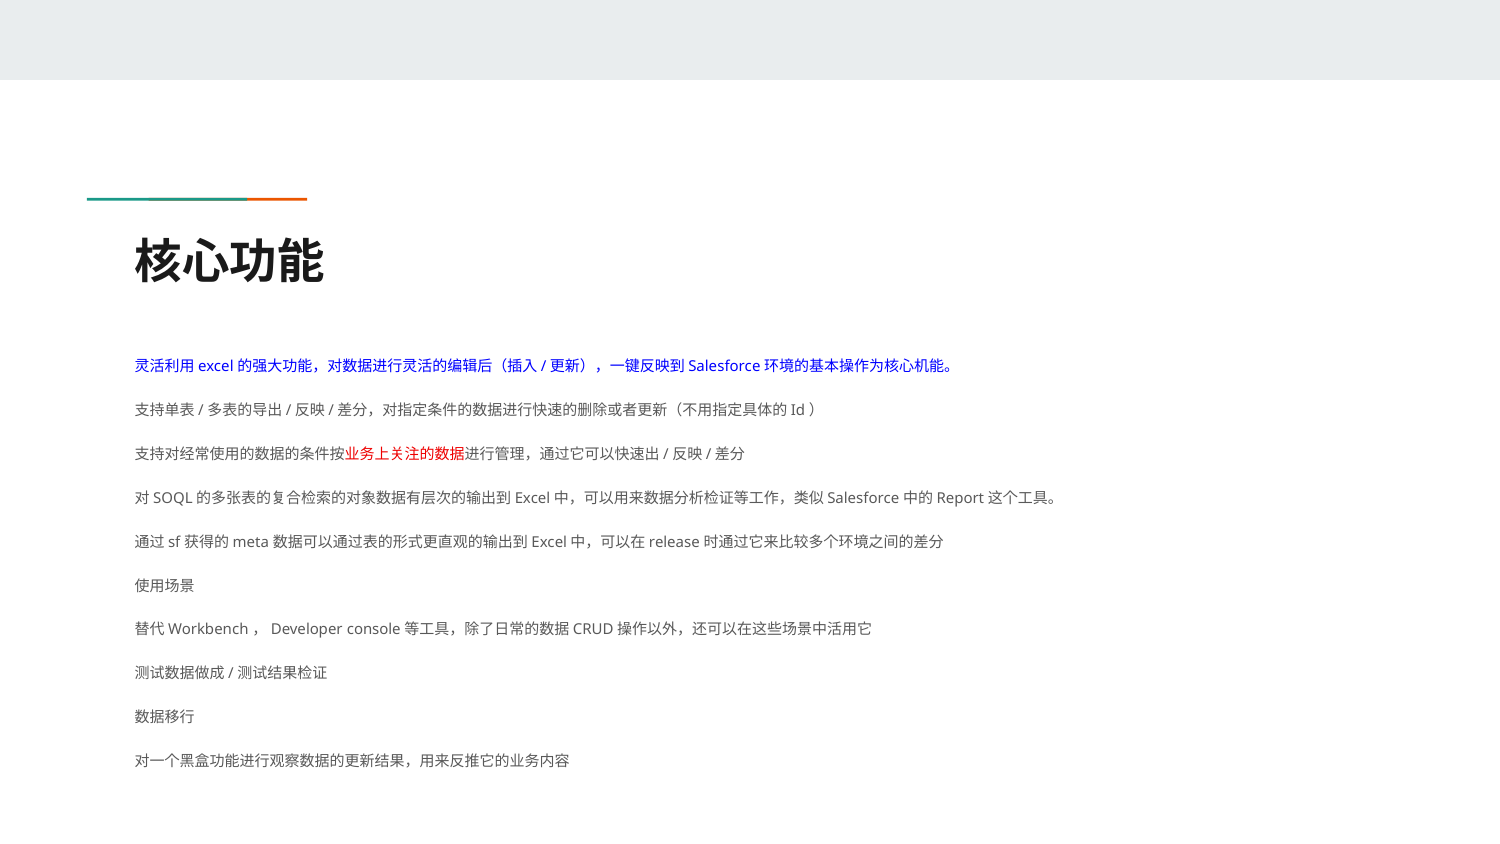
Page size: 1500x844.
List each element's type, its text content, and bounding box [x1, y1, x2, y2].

list 灵活利用excel的强大功能，对数据进行灵活的编辑后（插入/更新），一键反映到Salesforce环境的基本操作为核心机能。 支持单表/多表的导出/反映/差分，对指定条件的数据进行快速的删除或者更新（不用指定具体的Id） 支持对经常使用的数据的条件按业务上关注的数据进行管理，通过它可以快速出/反映/差分 对SOQL的多张表的复合检索的对象数据有层次的输出到Excel中，可以用来数据分析检证等工作，类似Salesforce中的Report这个工具。 通过sf获得的meta数据可以通过表的形式更直观的输出到Excel中，可以在release时通过它来比较多个环境之间的差分 使用场景 替代Workbench，Developer console等工具，除了日常的数据CRUD操作以外，还可以在这些场景中活用它 测试数据做成/测试结果检证 数据移行 对一个黑盒功能进行观察数据的更新结果，用来反推它的业务内容 [119, 341, 1381, 789]
title 核心功能 [119, 216, 1381, 305]
